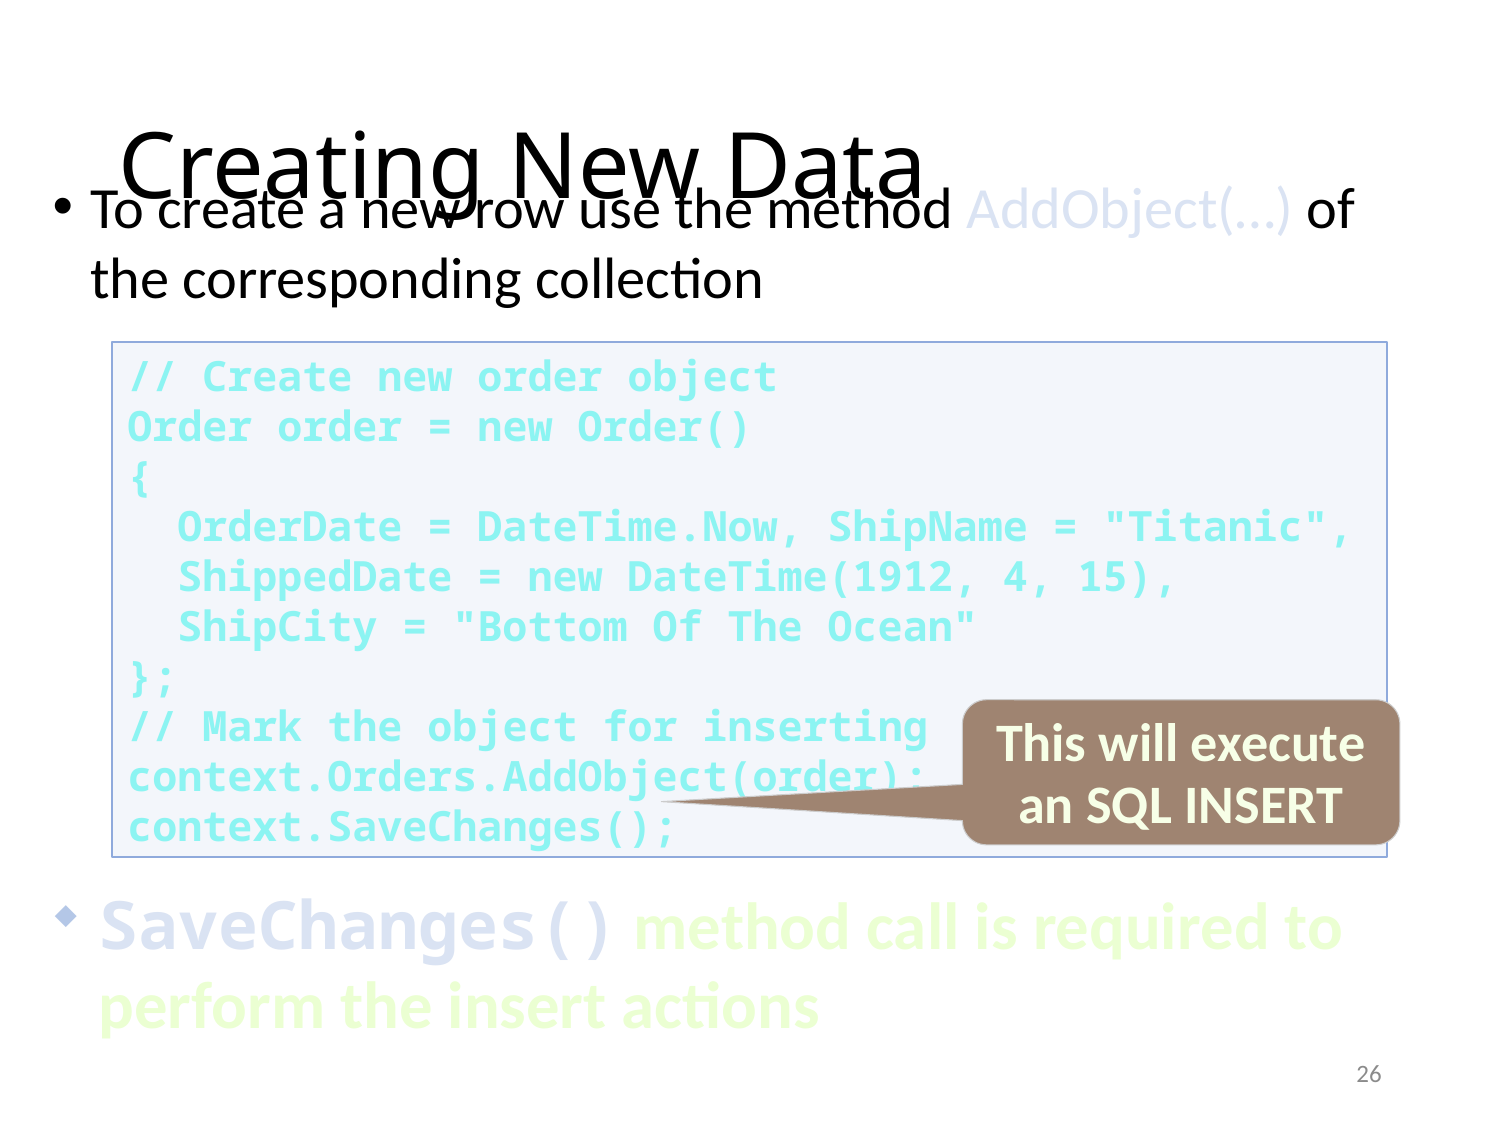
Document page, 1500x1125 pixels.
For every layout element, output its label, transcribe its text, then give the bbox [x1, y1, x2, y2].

title Creating New Data [103, 59, 1397, 162]
list To create a new row use the method AddObject(…) of the corresponding collection [37, 162, 1463, 338]
slide_number 26 [1059, 1057, 1397, 1103]
text_box // Create new order object Order order = new Order() { OrderDate = DateTime.Now, ShipName = "Titanic", ShippedDate = new DateTime(1912, 4, 15), ShipCity = "Bottom Of The Ocean" }; // Mark the object for inserting context.Orders.AddObject(order); context.SaveChanges(); [112, 342, 1388, 858]
text_box This will execute an SQL INSERT [661, 699, 1400, 845]
text_box SaveChanges() method call is required to perform the insert actions [37, 875, 1463, 1057]
